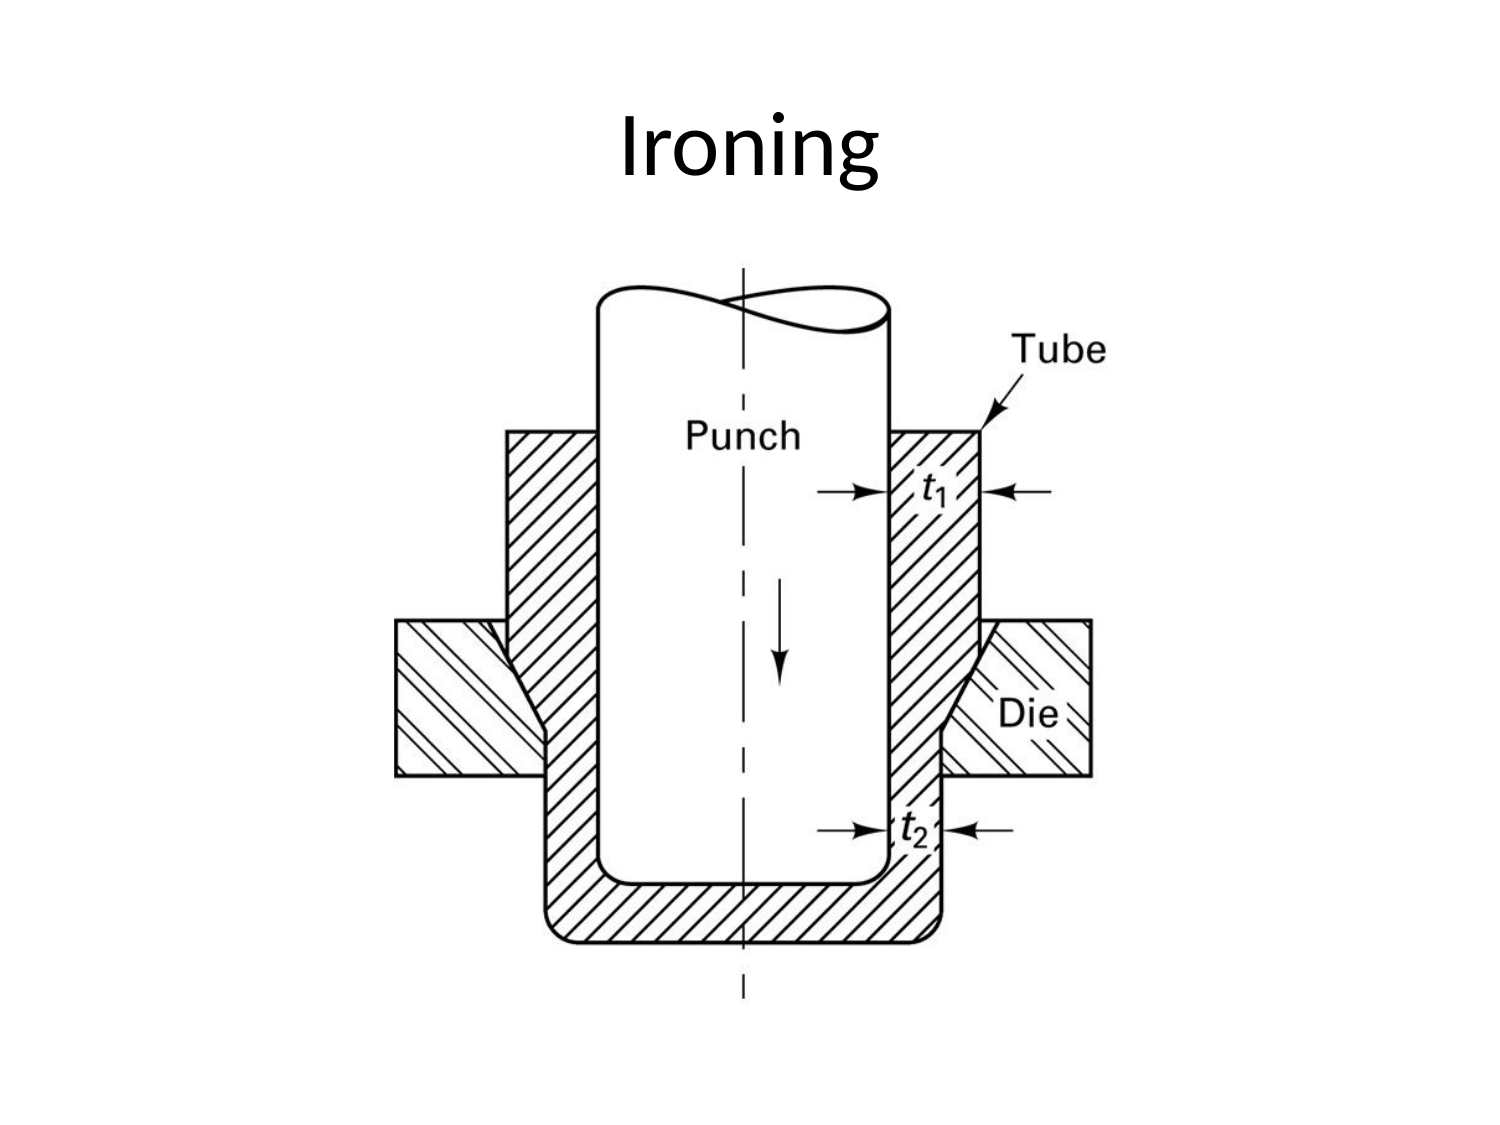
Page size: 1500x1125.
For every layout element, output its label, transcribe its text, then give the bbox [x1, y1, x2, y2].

title Ironing [75, 45, 1425, 233]
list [393, 262, 1107, 1006]
